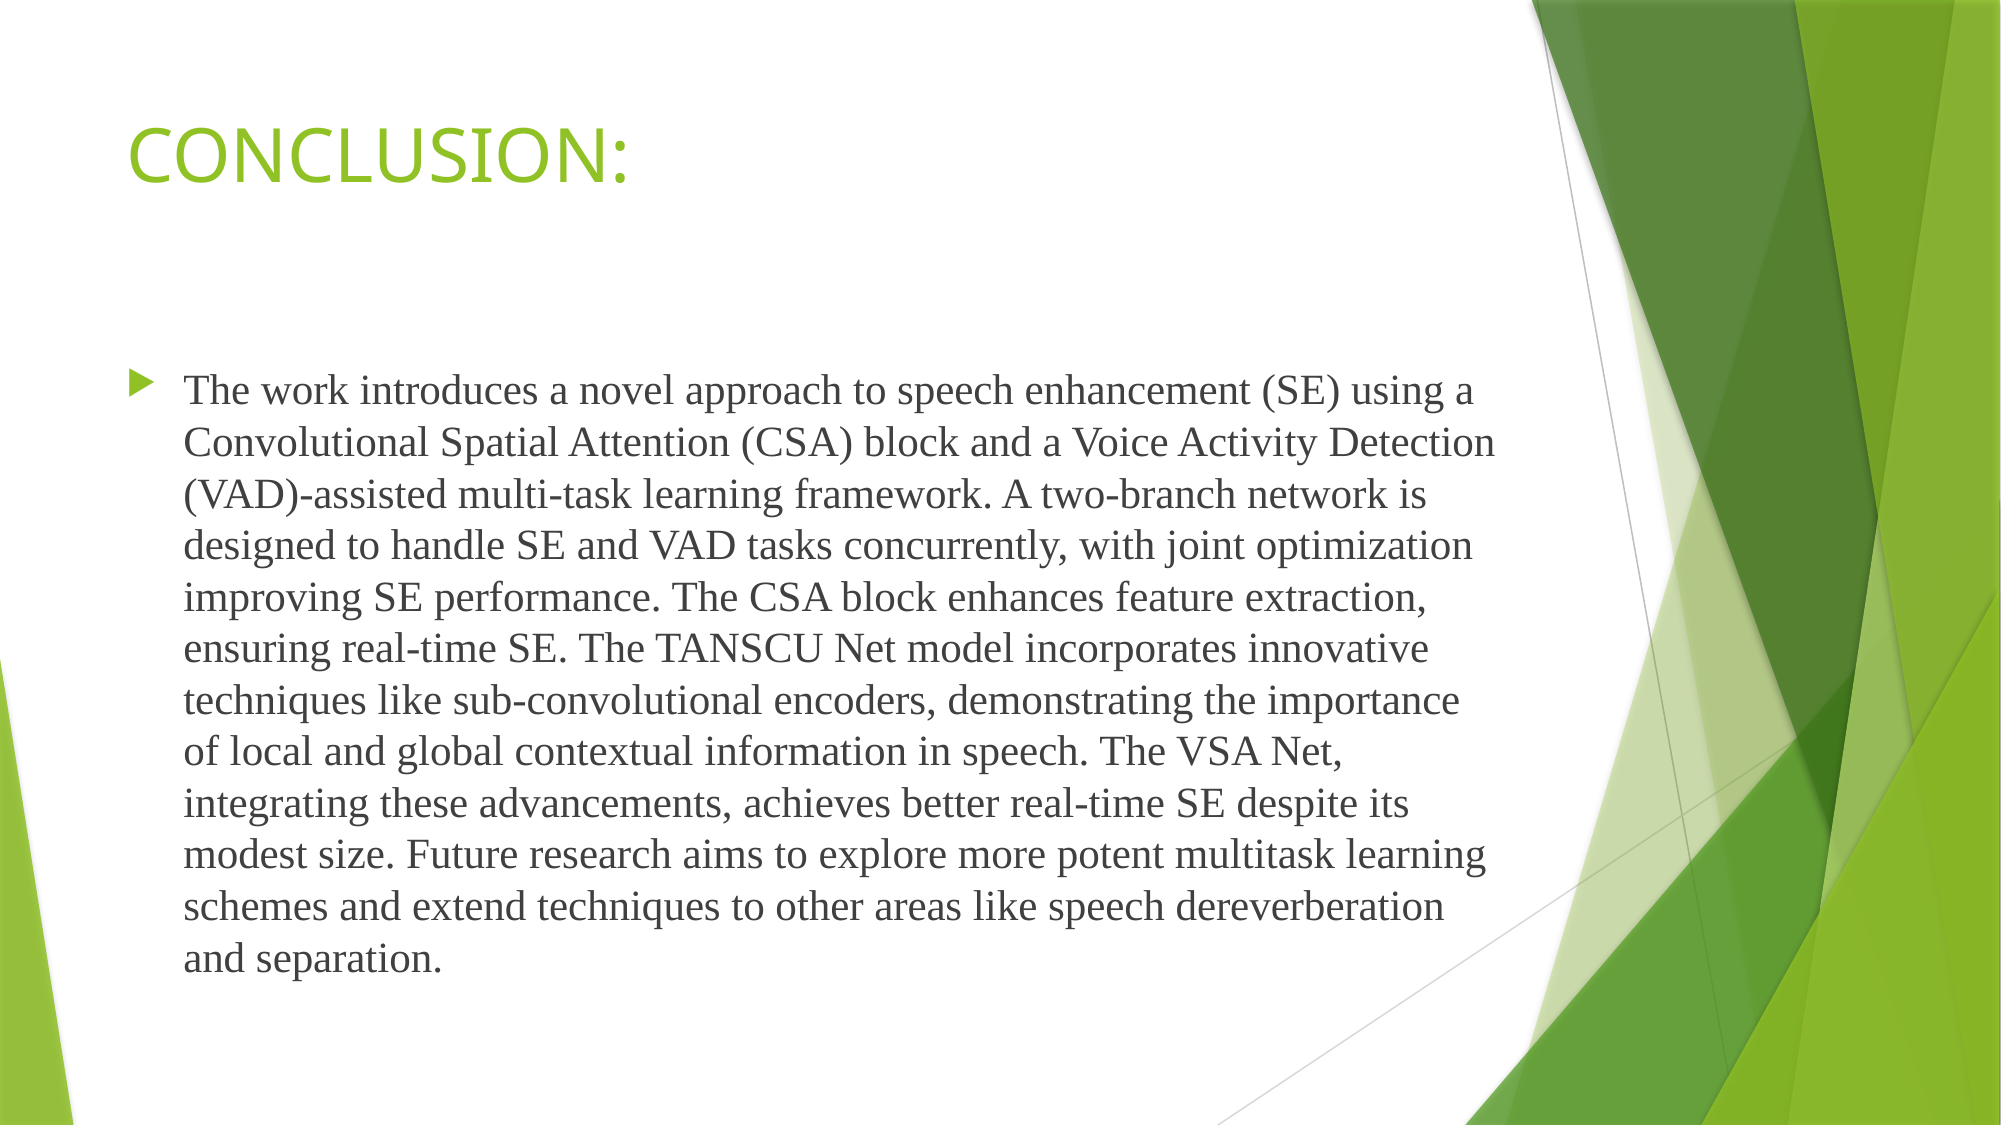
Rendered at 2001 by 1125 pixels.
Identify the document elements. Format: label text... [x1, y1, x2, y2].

list The work introduces a novel approach to speech enhancement (SE) using a Convolutional Spatial Attention (CSA) block and a Voice Activity Detection (VAD)-assisted multi-task learning framework. A two-branch network is designed to handle SE and VAD tasks concurrently, with joint optimization improving SE performance. The CSA block enhances feature extraction, ensuring real-time SE. The TANSCU Net model incorporates innovative techniques like sub-convolutional encoders, demonstrating the importance of local and global contextual information in speech. The VSA Net, integrating these advancements, achieves better real-time SE despite its modest size. Future research aims to explore more potent multitask learning schemes and extend techniques to other areas like speech dereverberation and separation. [111, 354, 1522, 992]
title CONCLUSION: [111, 99, 1522, 317]
